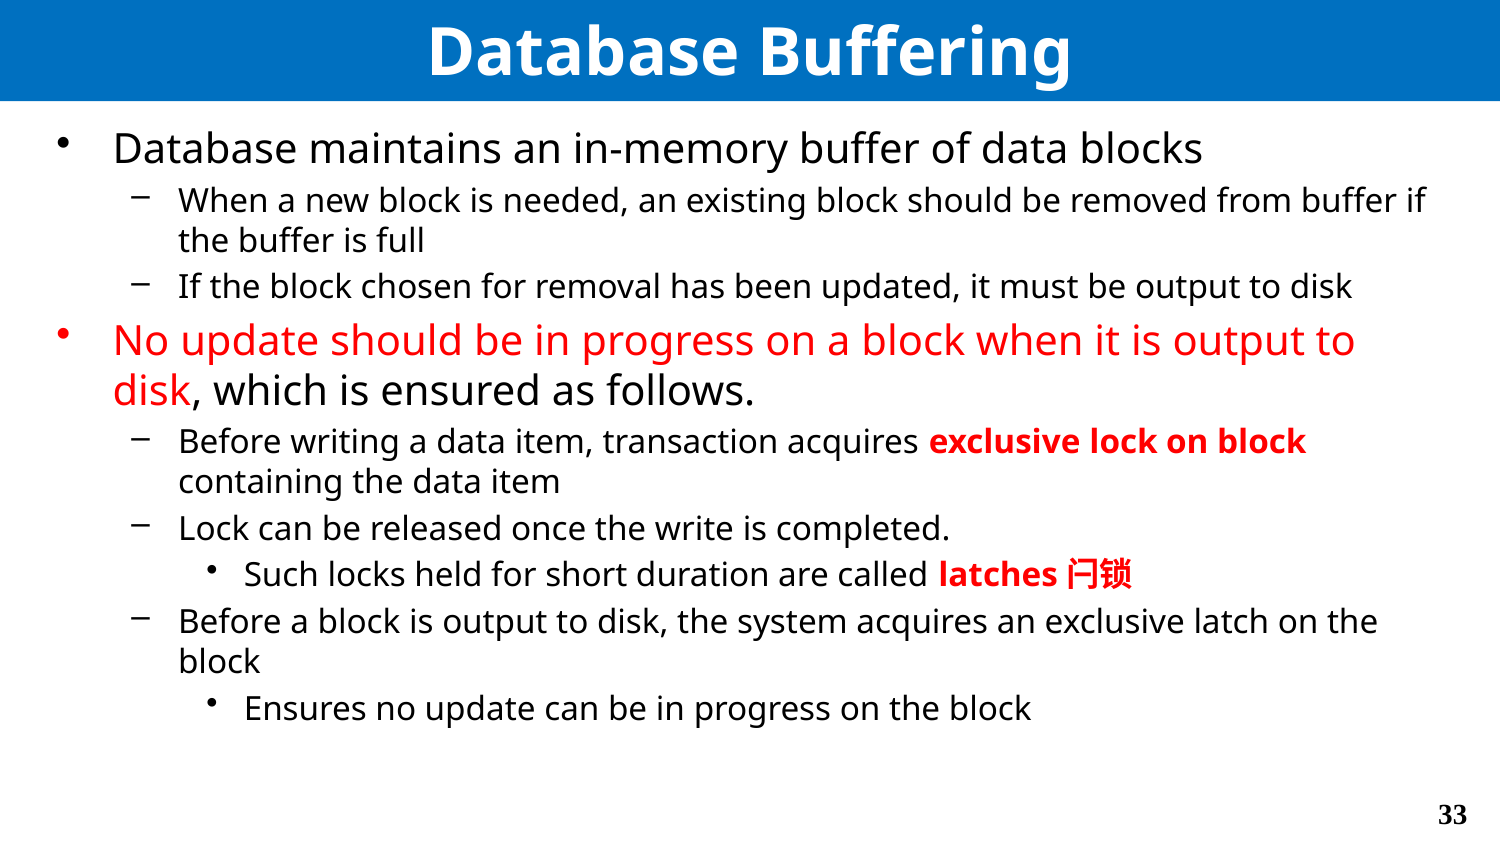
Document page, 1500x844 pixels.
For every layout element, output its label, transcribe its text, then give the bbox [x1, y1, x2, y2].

title Database Buffering [0, 0, 1500, 102]
list Database maintains an in-memory buffer of data blocks When a new block is needed, an existing block should be removed from buffer if the buffer is full If the block chosen for removal has been updated, it must be output to disk No update should be in progress on a block when it is output to disk, which is ensured as follows. Before writing a data item, transaction acquires exclusive lock on block containing the data item Lock can be released once the write is completed. Such locks held for short duration are called latches闩锁 Before a block is output to disk, the system acquires an exclusive latch on the block Ensures no update can be in progress on the block [41, 114, 1447, 739]
